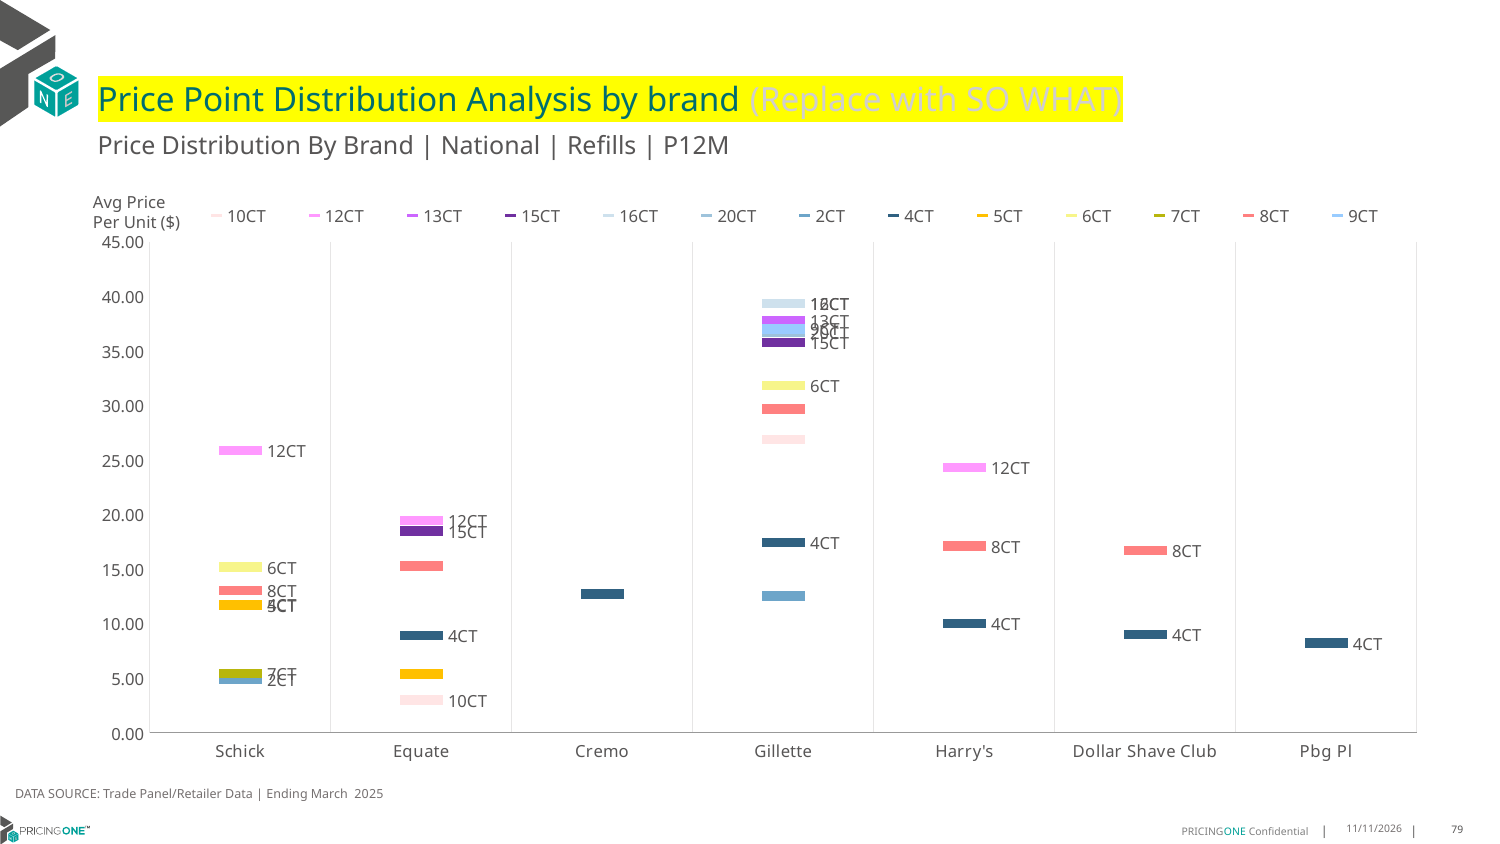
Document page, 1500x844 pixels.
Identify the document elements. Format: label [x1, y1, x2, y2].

list [0, 776, 750, 814]
slide_number [1325, 815, 1479, 844]
title [82, 0, 1418, 127]
chart [88, 185, 1418, 776]
list [82, 127, 1418, 186]
